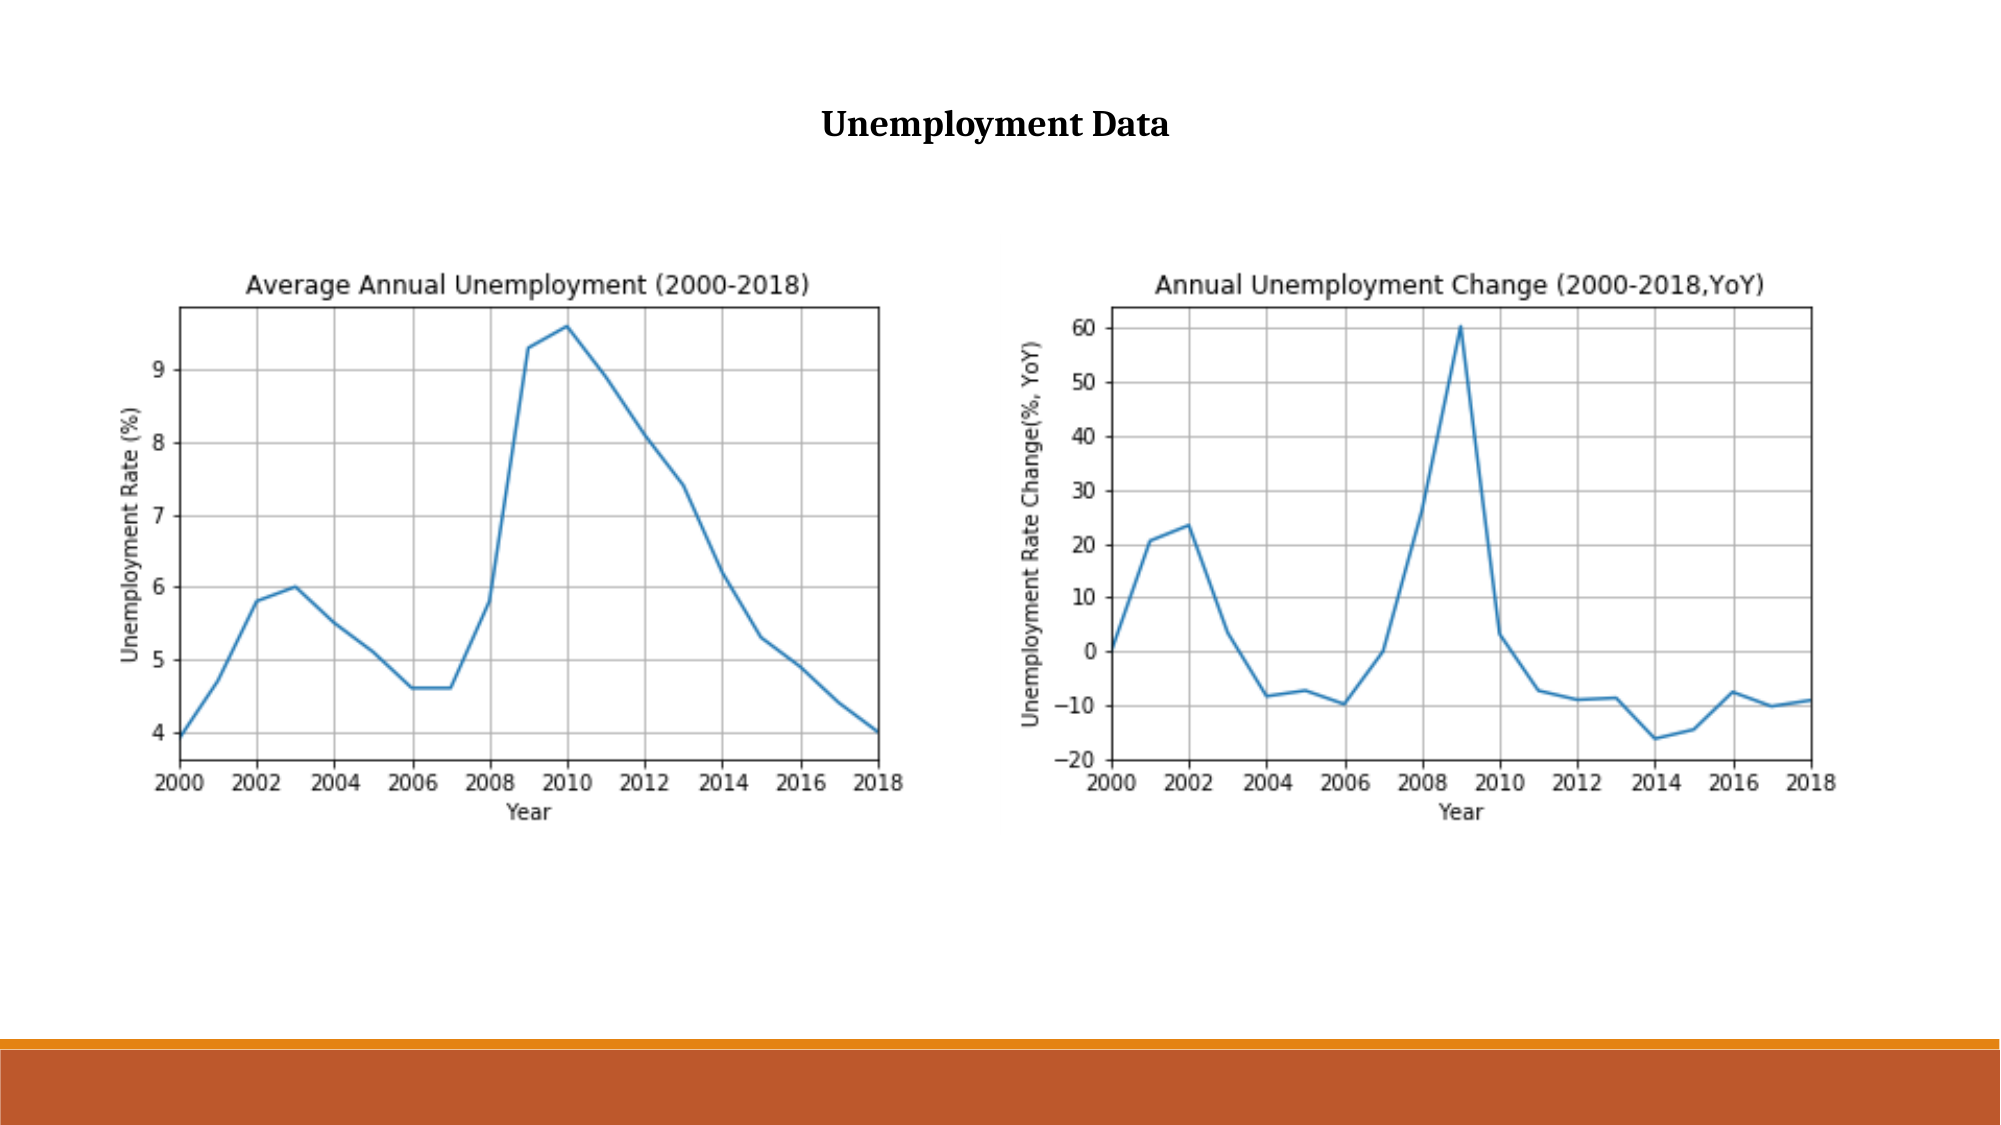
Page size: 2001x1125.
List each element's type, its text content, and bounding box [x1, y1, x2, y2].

text_box Unemployment Data [16, 91, 1975, 152]
picture [66, 233, 968, 835]
picture [999, 233, 1901, 835]
